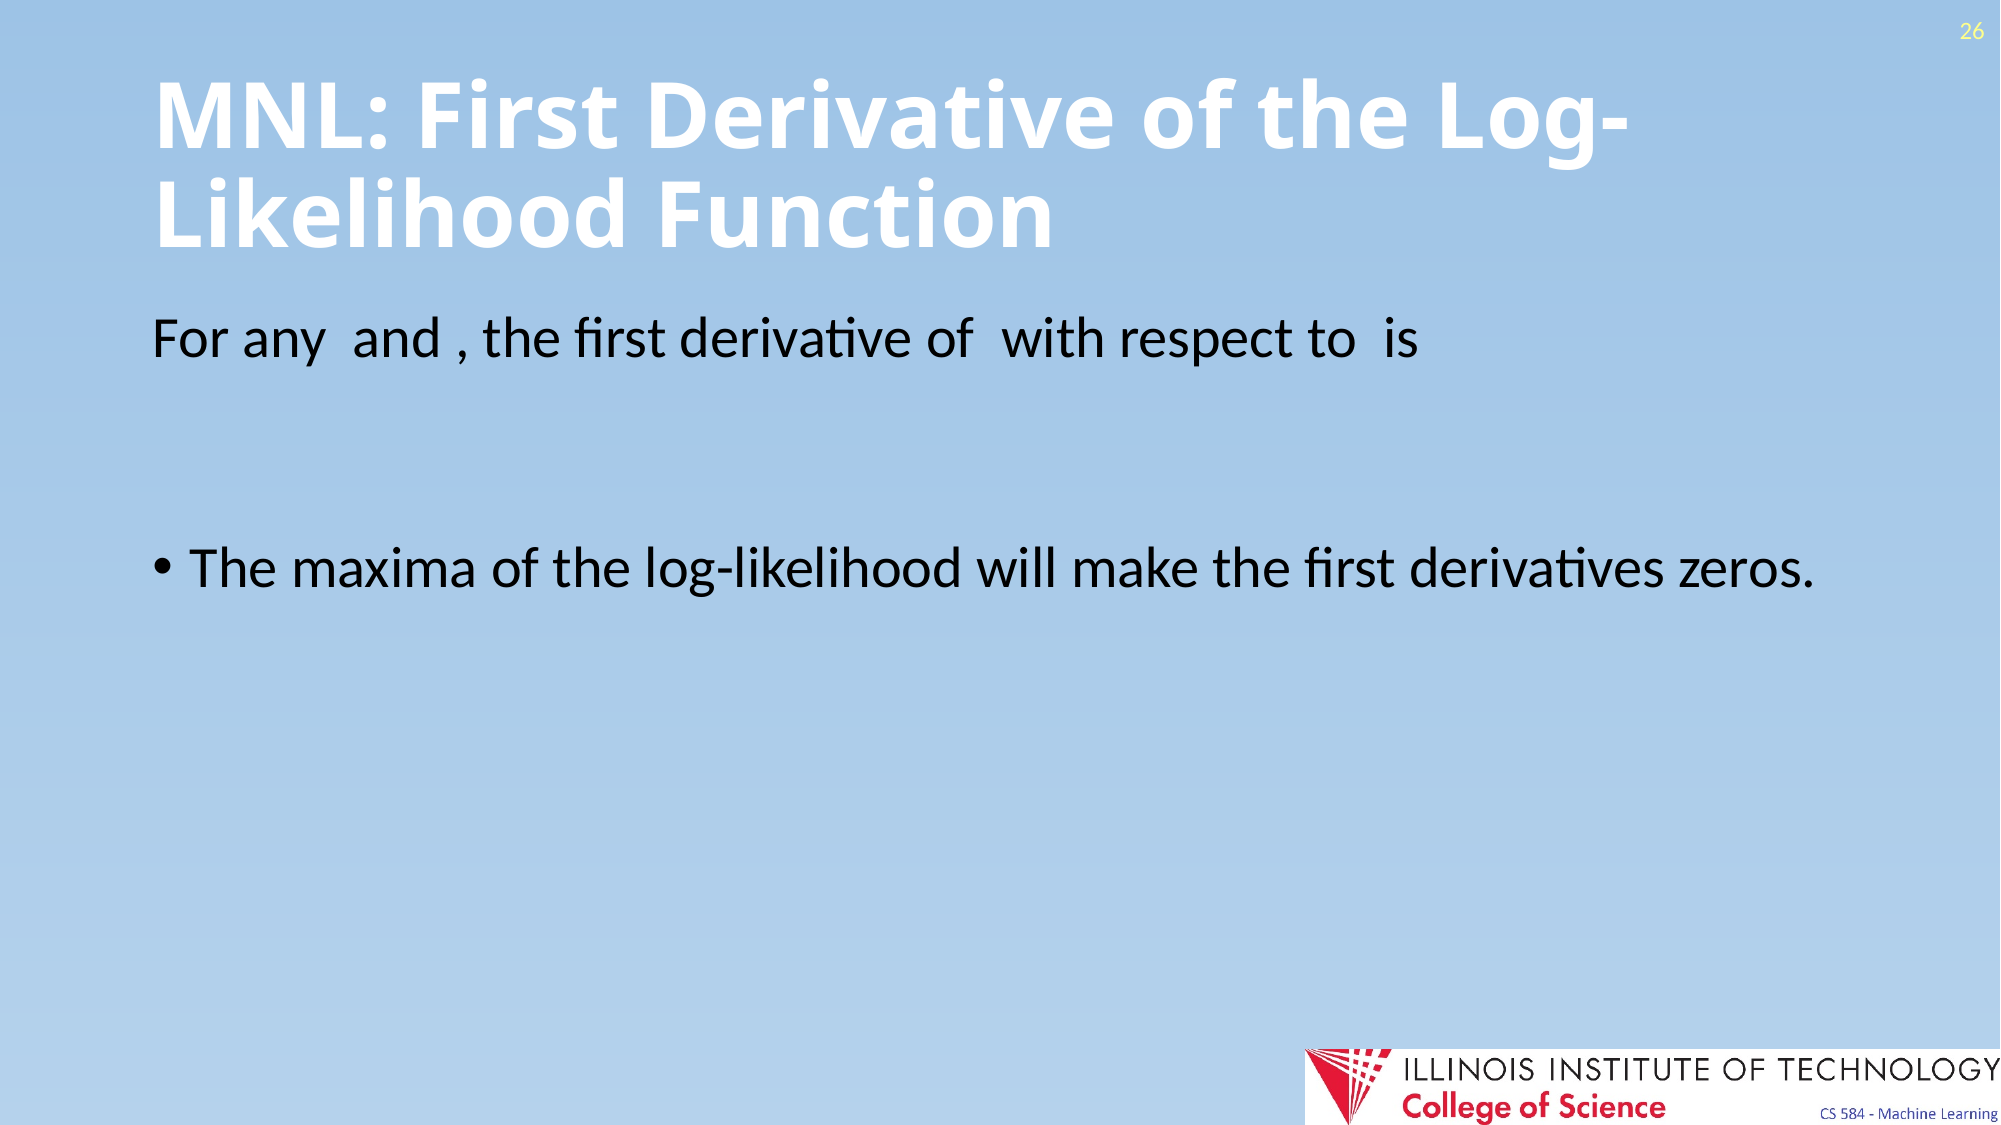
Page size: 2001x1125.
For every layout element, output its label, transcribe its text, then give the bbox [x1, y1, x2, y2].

slide_number 26 [1550, 0, 2000, 60]
title MNL: First Derivative of the Log-Likelihood Function [137, 59, 1863, 278]
picture [1305, 1049, 2000, 1125]
